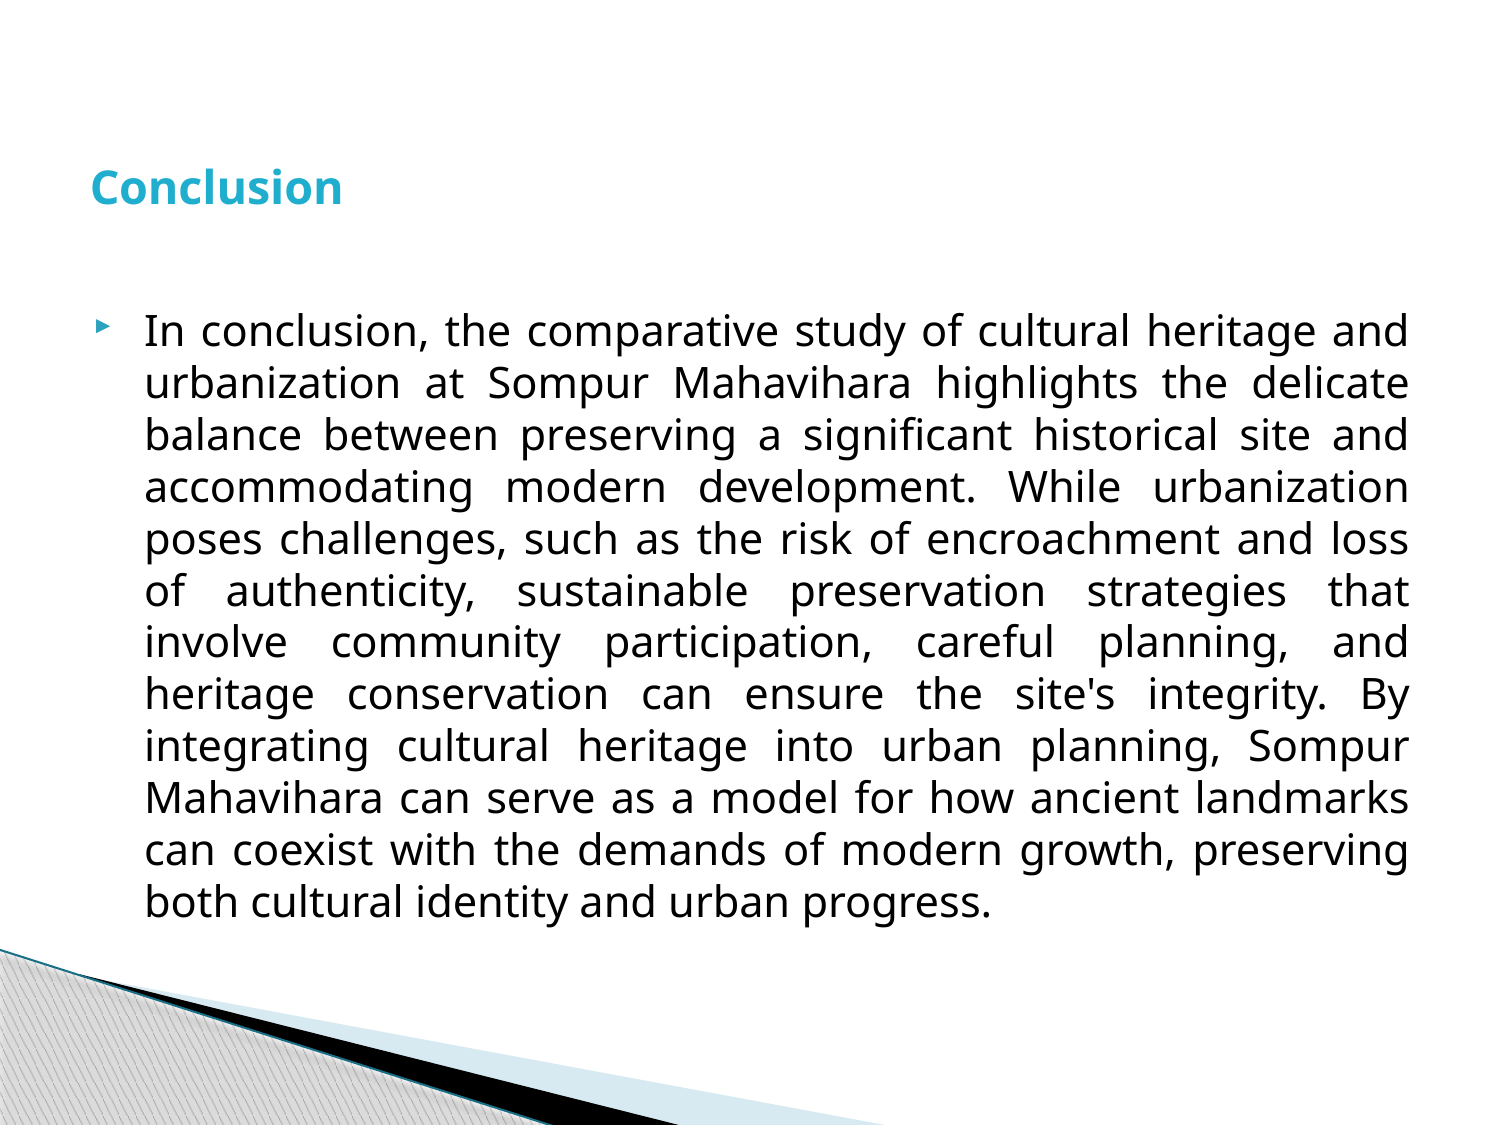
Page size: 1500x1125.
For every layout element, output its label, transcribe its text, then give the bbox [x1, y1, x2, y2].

list In conclusion, the comparative study of cultural heritage and urbanization at Sompur Mahavihara highlights the delicate balance between preserving a significant historical site and accommodating modern development. While urbanization poses challenges, such as the risk of encroachment and loss of authenticity, sustainable preservation strategies that involve community participation, careful planning, and heritage conservation can ensure the site's integrity. By integrating cultural heritage into urban planning, Sompur Mahavihara can serve as a model for how ancient landmarks can coexist with the demands of modern growth, preserving both cultural identity and urban progress. [75, 338, 1425, 980]
title Conclusion [75, 149, 1425, 338]
